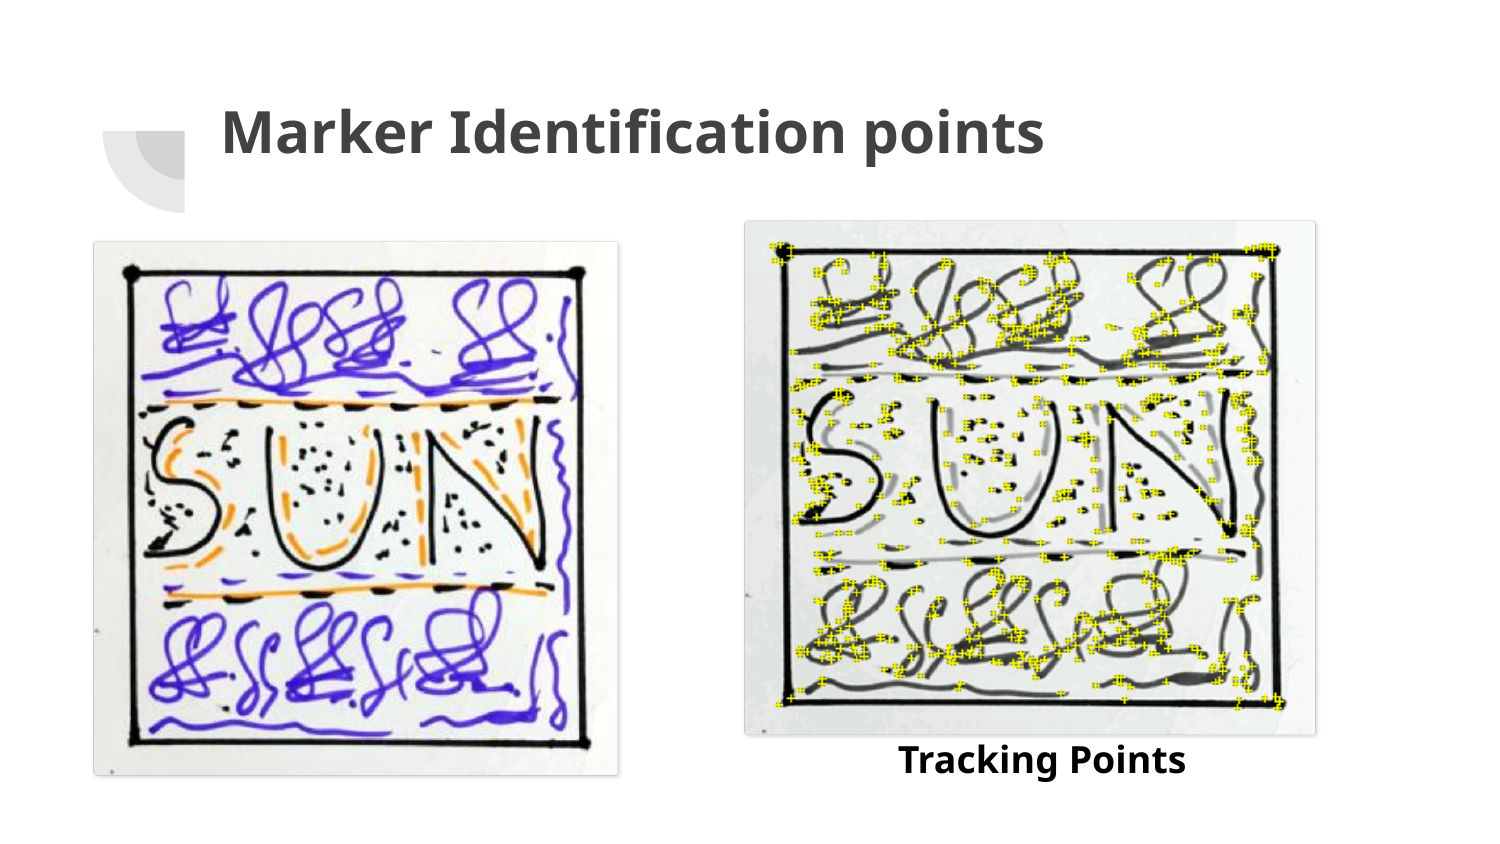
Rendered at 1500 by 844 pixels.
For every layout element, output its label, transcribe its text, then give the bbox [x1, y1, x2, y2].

title Marker Identification points [205, 80, 1359, 152]
text_box Tracking Points [882, 750, 1216, 789]
picture [725, 214, 1326, 742]
picture [72, 228, 638, 790]
